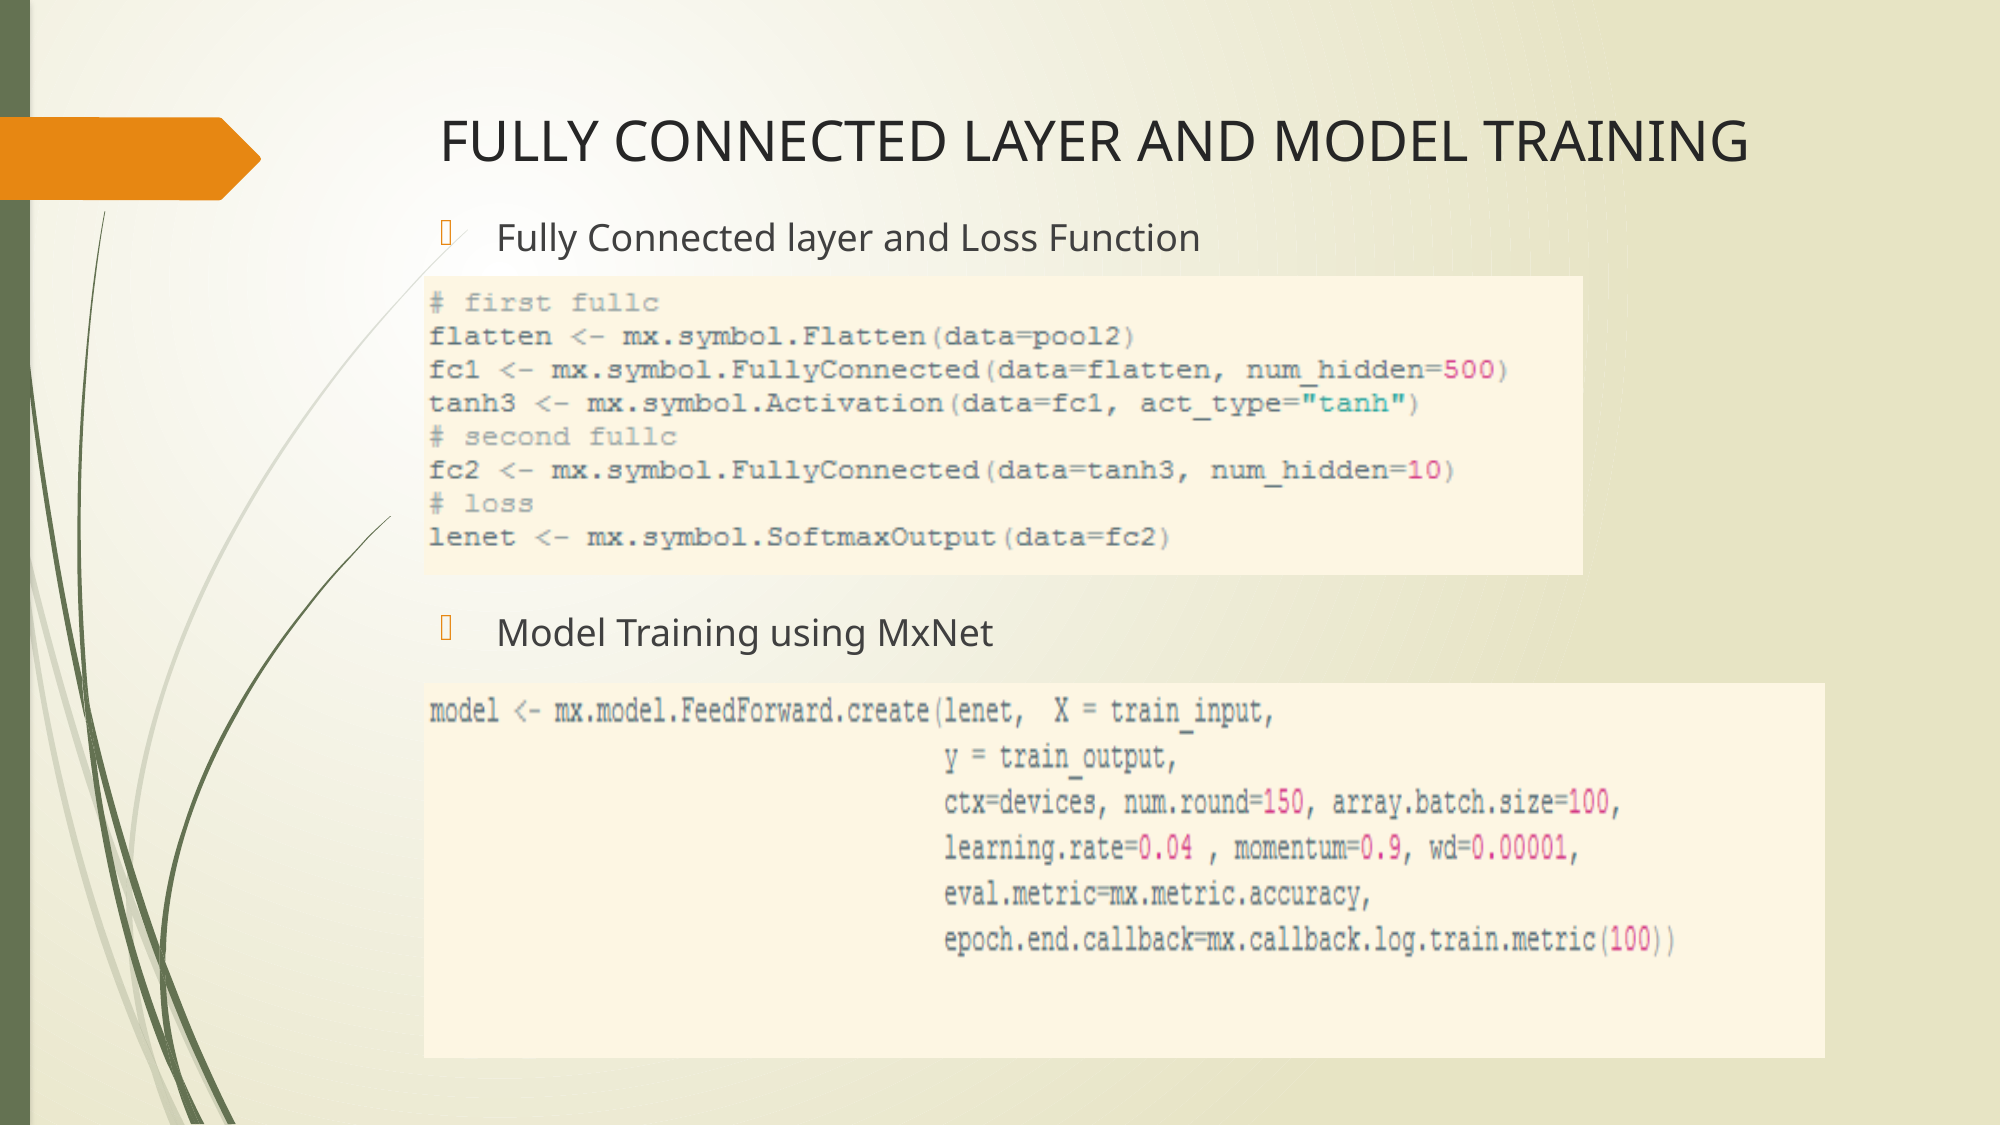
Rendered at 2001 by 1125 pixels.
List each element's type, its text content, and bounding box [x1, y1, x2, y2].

picture [424, 276, 1583, 575]
picture [424, 683, 1825, 1058]
list Fully Connected layer and Loss Function Model Training using MxNet [424, 206, 1888, 1027]
text_box FULLY CONNECTED LAYER AND MODEL TRAINING [424, 97, 1887, 206]
